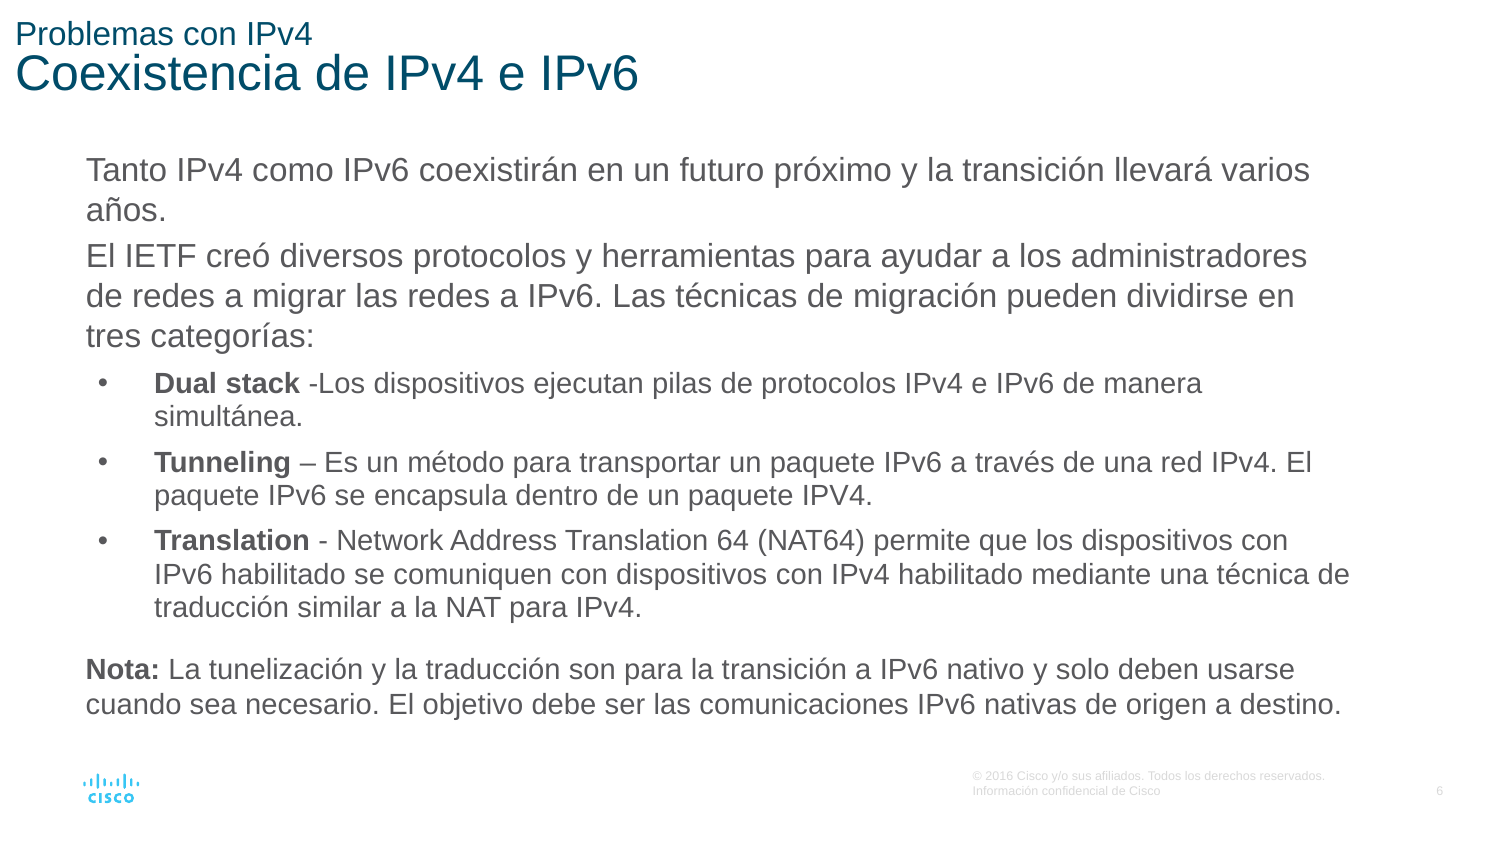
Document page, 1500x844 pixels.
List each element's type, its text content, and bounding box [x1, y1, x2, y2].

title Problemas con IPv4 Coexistencia de IPv4 e IPv6 [0, 0, 1369, 121]
text_box Nota: La tunelización y la traducción son para la transición a IPv6 nativo y solo deben usarse cuando sea necesario. El objetivo debe ser las comunicaciones IPv6 nativas de origen a destino. [70, 642, 1369, 728]
list Tanto IPv4 como IPv6 coexistirán en un futuro próximo y la transición llevará varios años. El IETF creó diversos protocolos y herramientas para ayudar a los administradores de redes a migrar las redes a IPv6. Las técnicas de migración pueden dividirse en tres categorías: Dual stack -Los dispositivos ejecutan pilas de protocolos IPv4 e IPv6 de manera simultánea. Tunneling – Es un método para transportar un paquete IPv6 a través de una red IPv4. El paquete IPv6 se encapsula dentro de un paquete IPV4. Translation - Network Address Translation 64 (NAT64) permite que los dispositivos con IPv6 habilitado se comuniquen con dispositivos con IPv4 habilitado mediante una técnica de traducción similar a la NAT para IPv4. [70, 140, 1369, 642]
